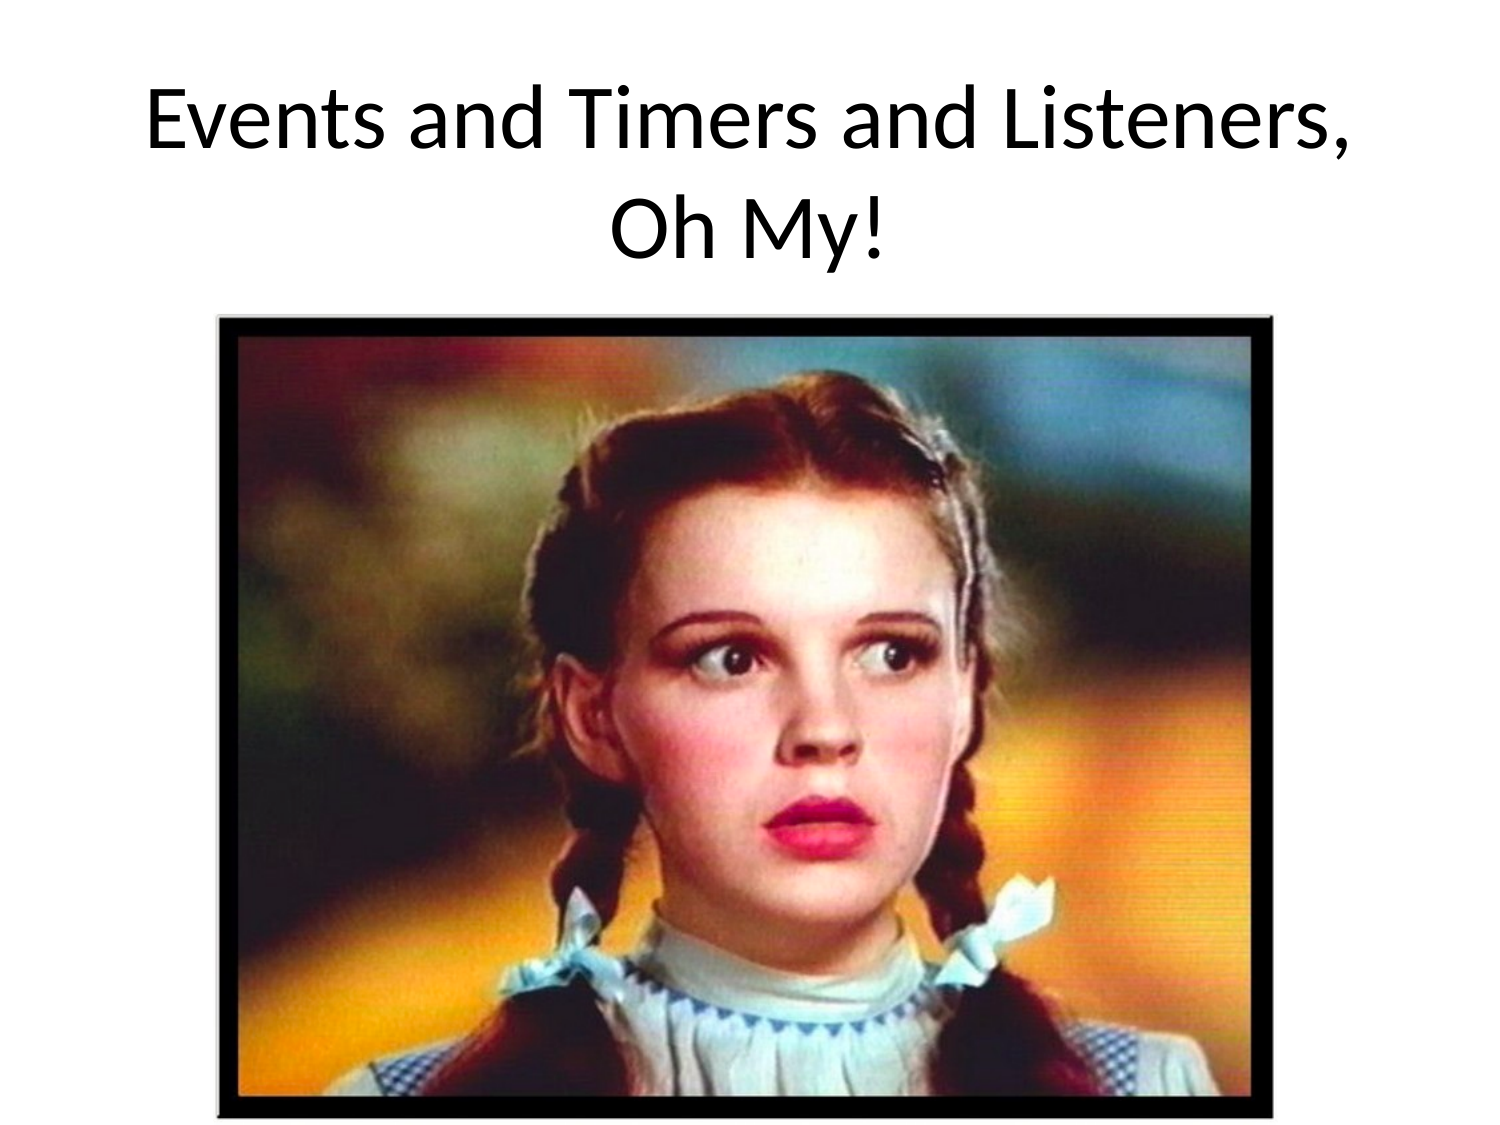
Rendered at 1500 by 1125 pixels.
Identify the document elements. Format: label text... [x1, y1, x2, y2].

picture [213, 313, 1278, 1125]
title Events and Timers and Listeners, Oh My! [112, 45, 1388, 288]
